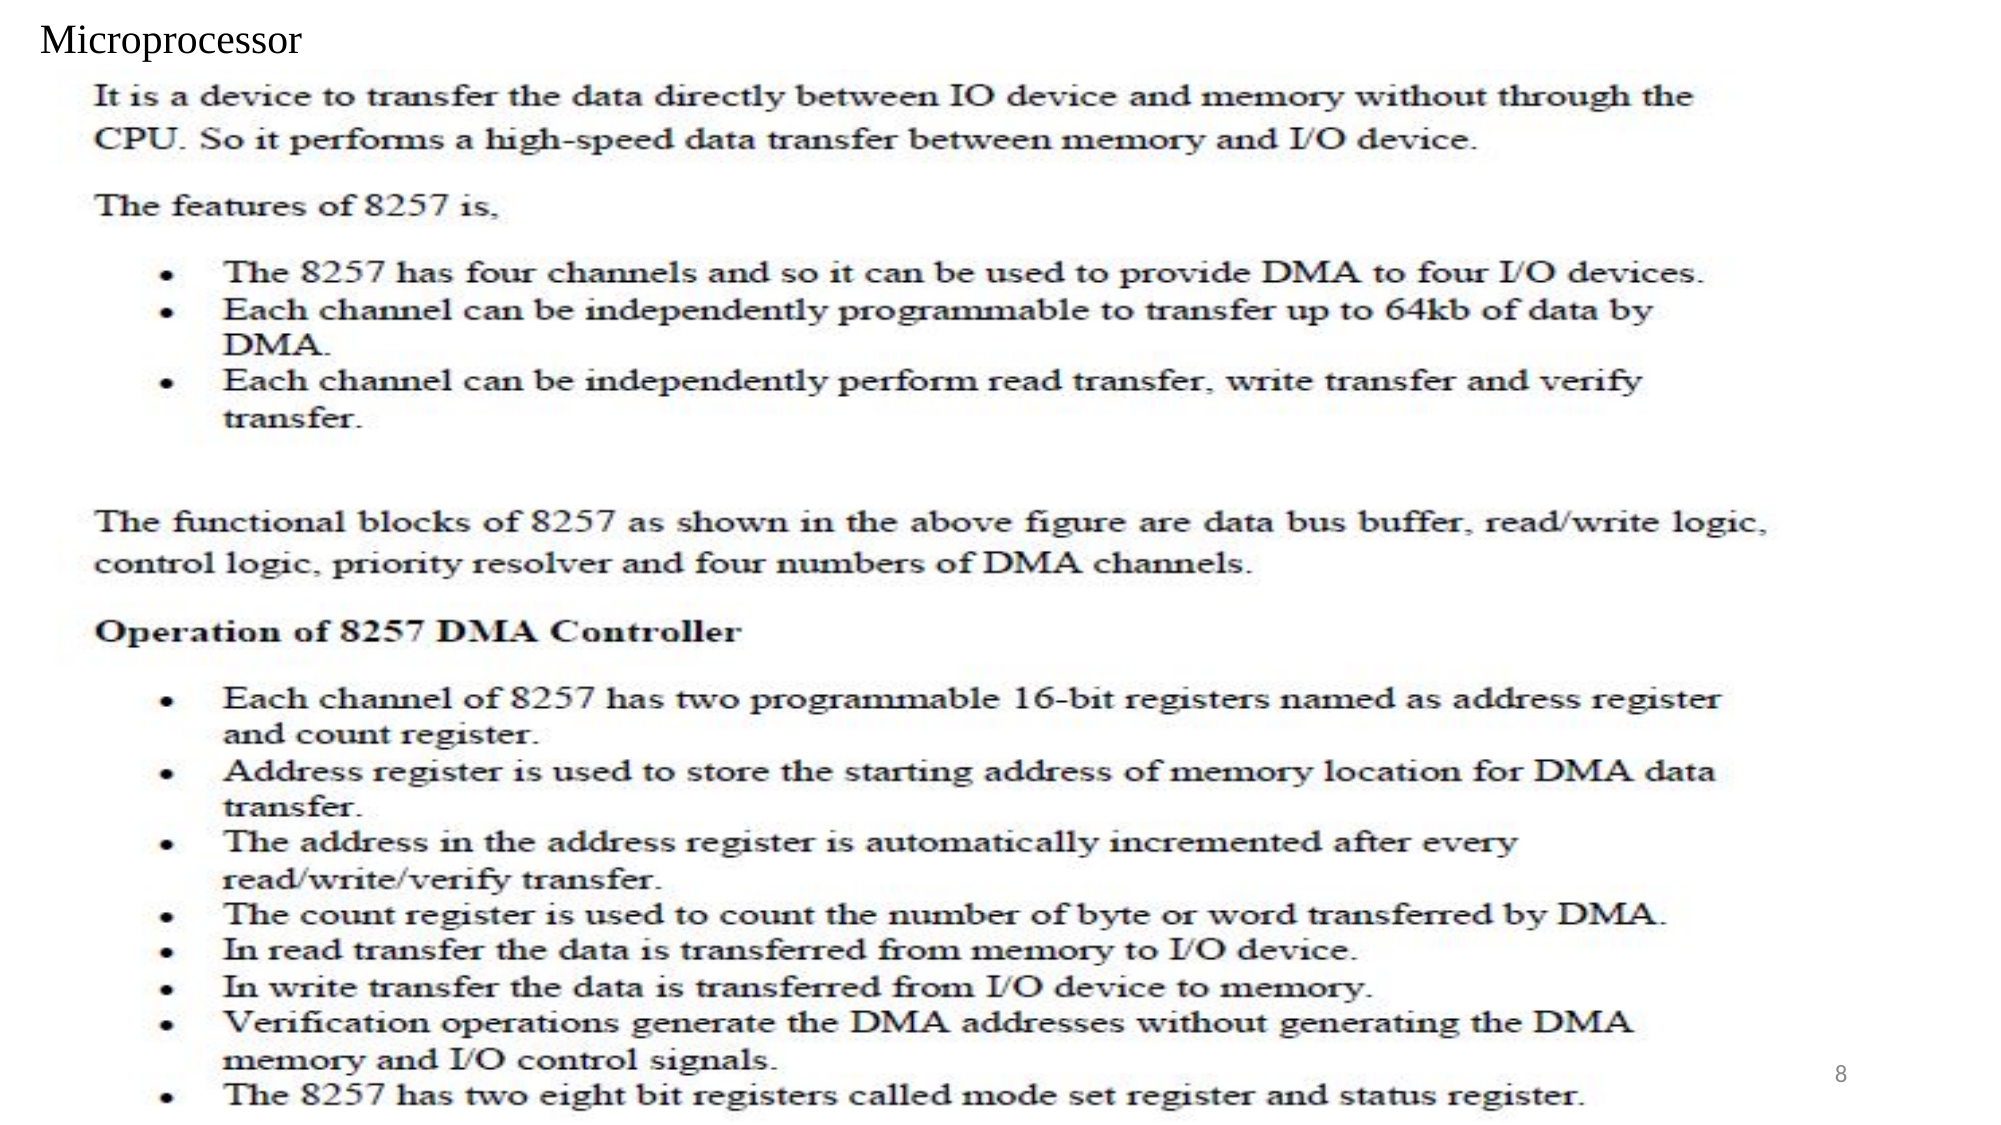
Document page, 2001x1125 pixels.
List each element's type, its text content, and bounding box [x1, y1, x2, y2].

slide_number 8 [1810, 1042, 1863, 1103]
title Microprocessor [24, 0, 1525, 70]
picture [57, 69, 1810, 1125]
